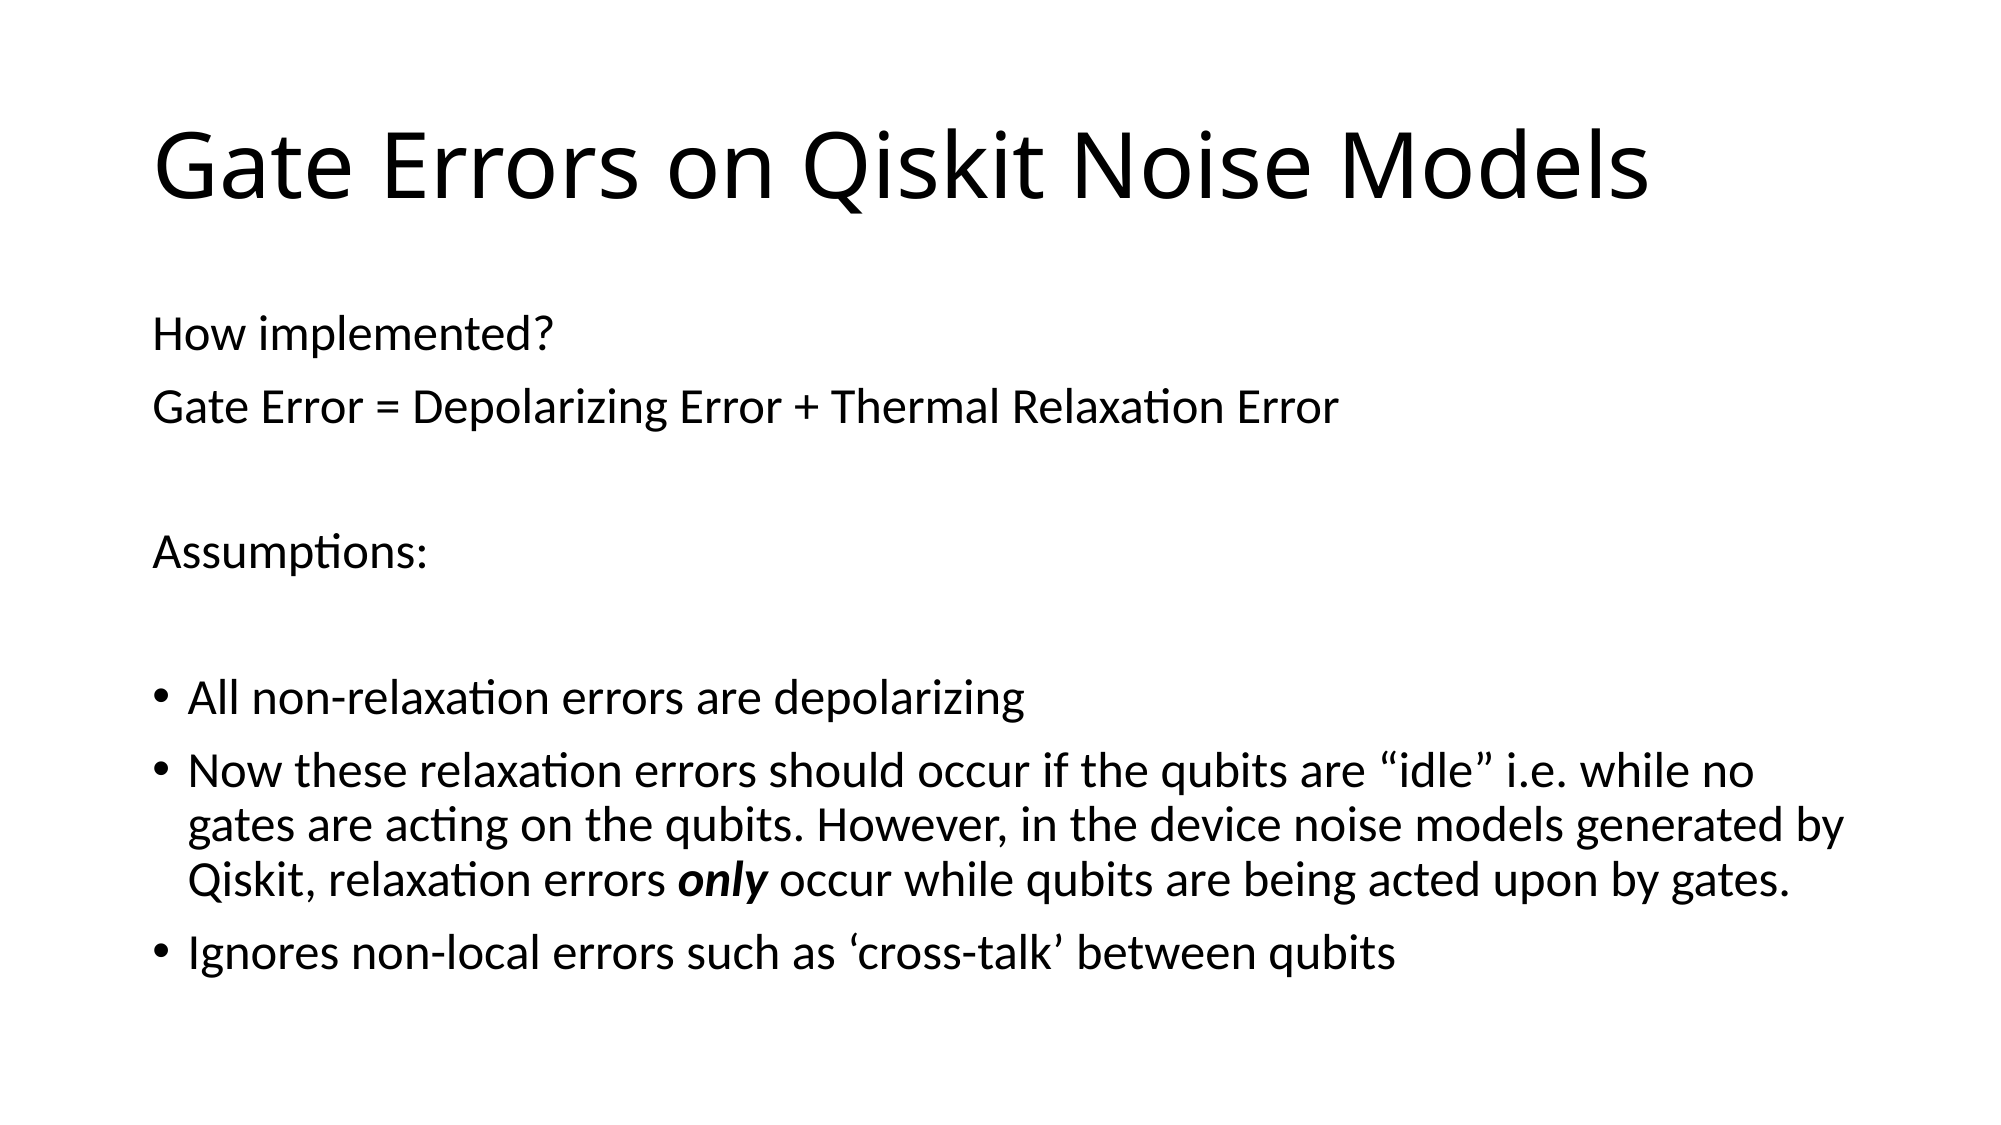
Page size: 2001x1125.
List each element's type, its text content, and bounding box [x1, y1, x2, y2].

title Gate Errors on Qiskit Noise Models [137, 59, 1863, 278]
list How implemented? Gate Error = Depolarizing Error + Thermal Relaxation Error Assumptions: All non-relaxation errors are depolarizing Now these relaxation errors should occur if the qubits are “idle” i.e. while no gates are acting on the qubits. However, in the device noise models generated by Qiskit, relaxation errors only occur while qubits are being acted upon by gates. Ignores non-local errors such as ‘cross-talk’ between qubits [137, 299, 1863, 1014]
